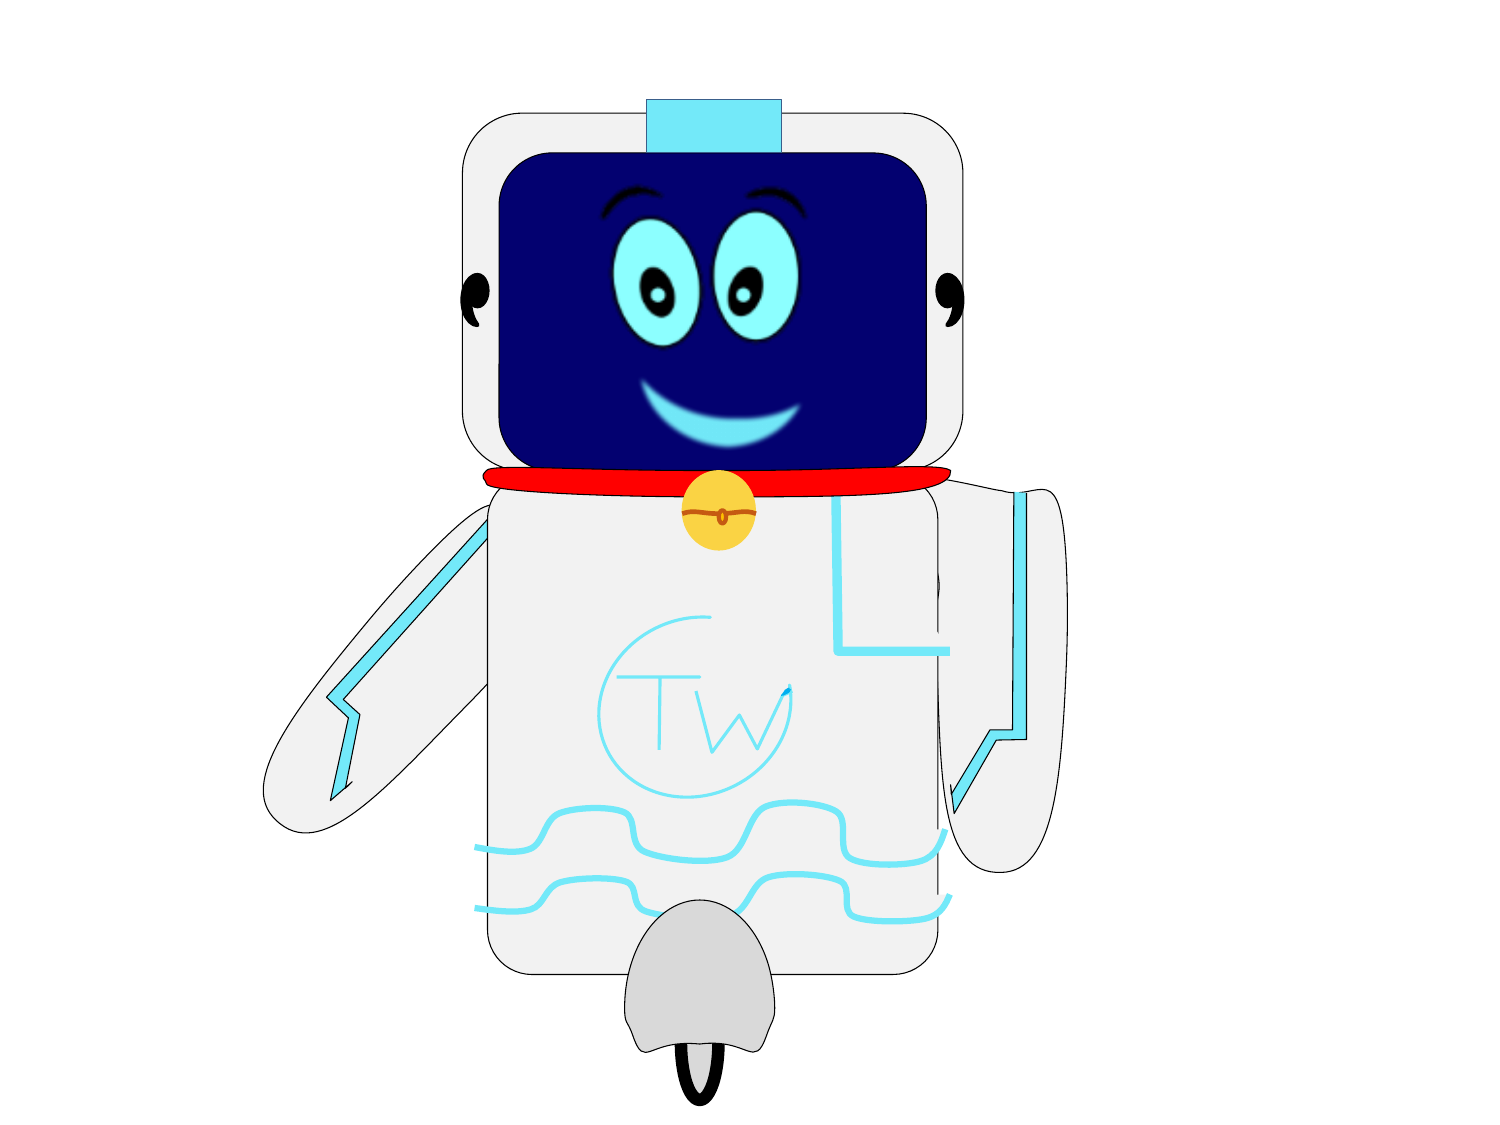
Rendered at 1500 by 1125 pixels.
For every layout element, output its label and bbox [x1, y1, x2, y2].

text_box [350, 62, 1068, 1101]
